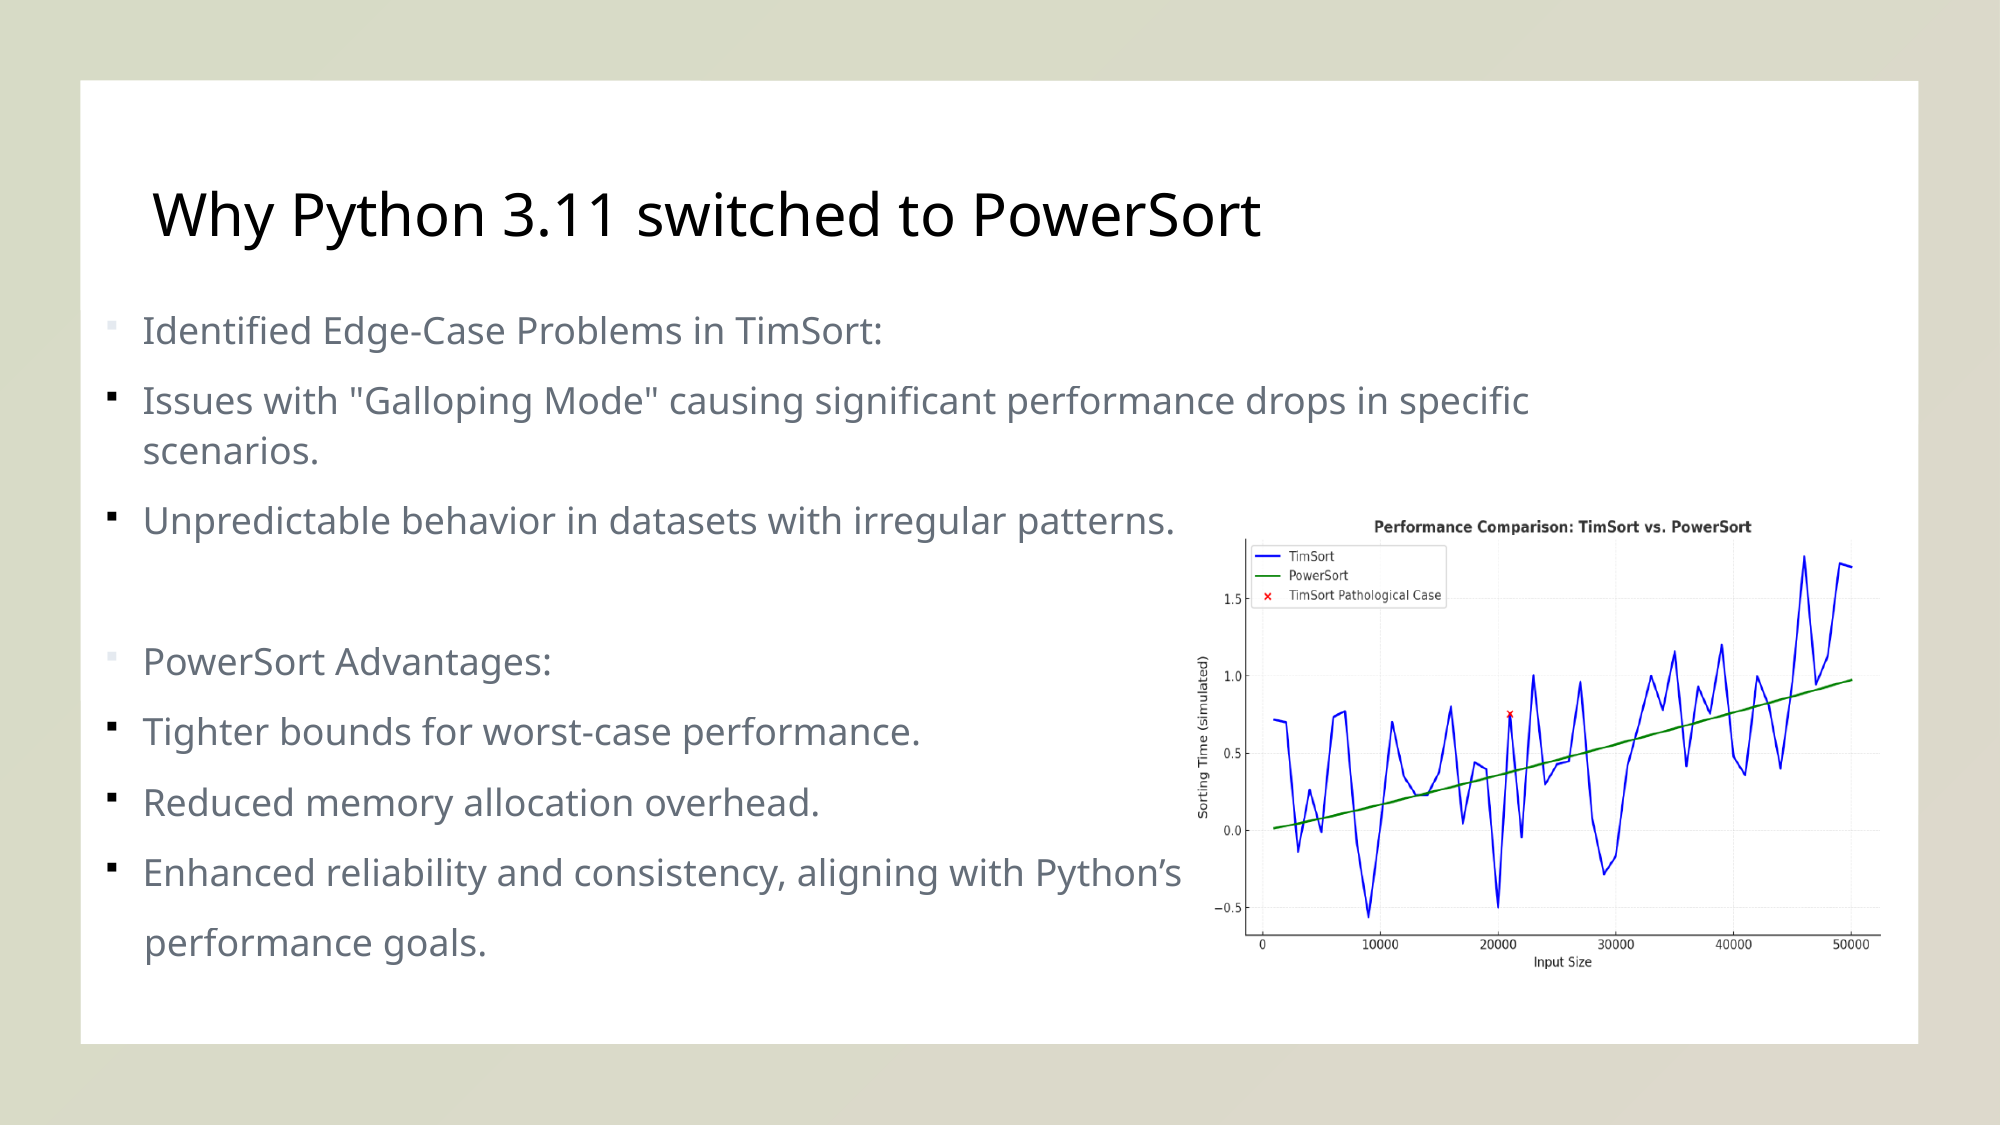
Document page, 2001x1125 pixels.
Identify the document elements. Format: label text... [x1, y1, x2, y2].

picture [1193, 512, 1886, 975]
title Why Python 3.11 switched to PowerSort [137, 111, 1863, 330]
list Identified Edge-Case Problems in TimSort: Issues with "Galloping Mode" causing significant performance drops in specific scenarios. Unpredictable behavior in datasets with irregular patterns. PowerSort Advantages: Tighter bounds for worst-case performance. Reduced memory allocation overhead. Enhanced reliability and consistency, aligning with Python’s performance goals. [52, 295, 1622, 955]
